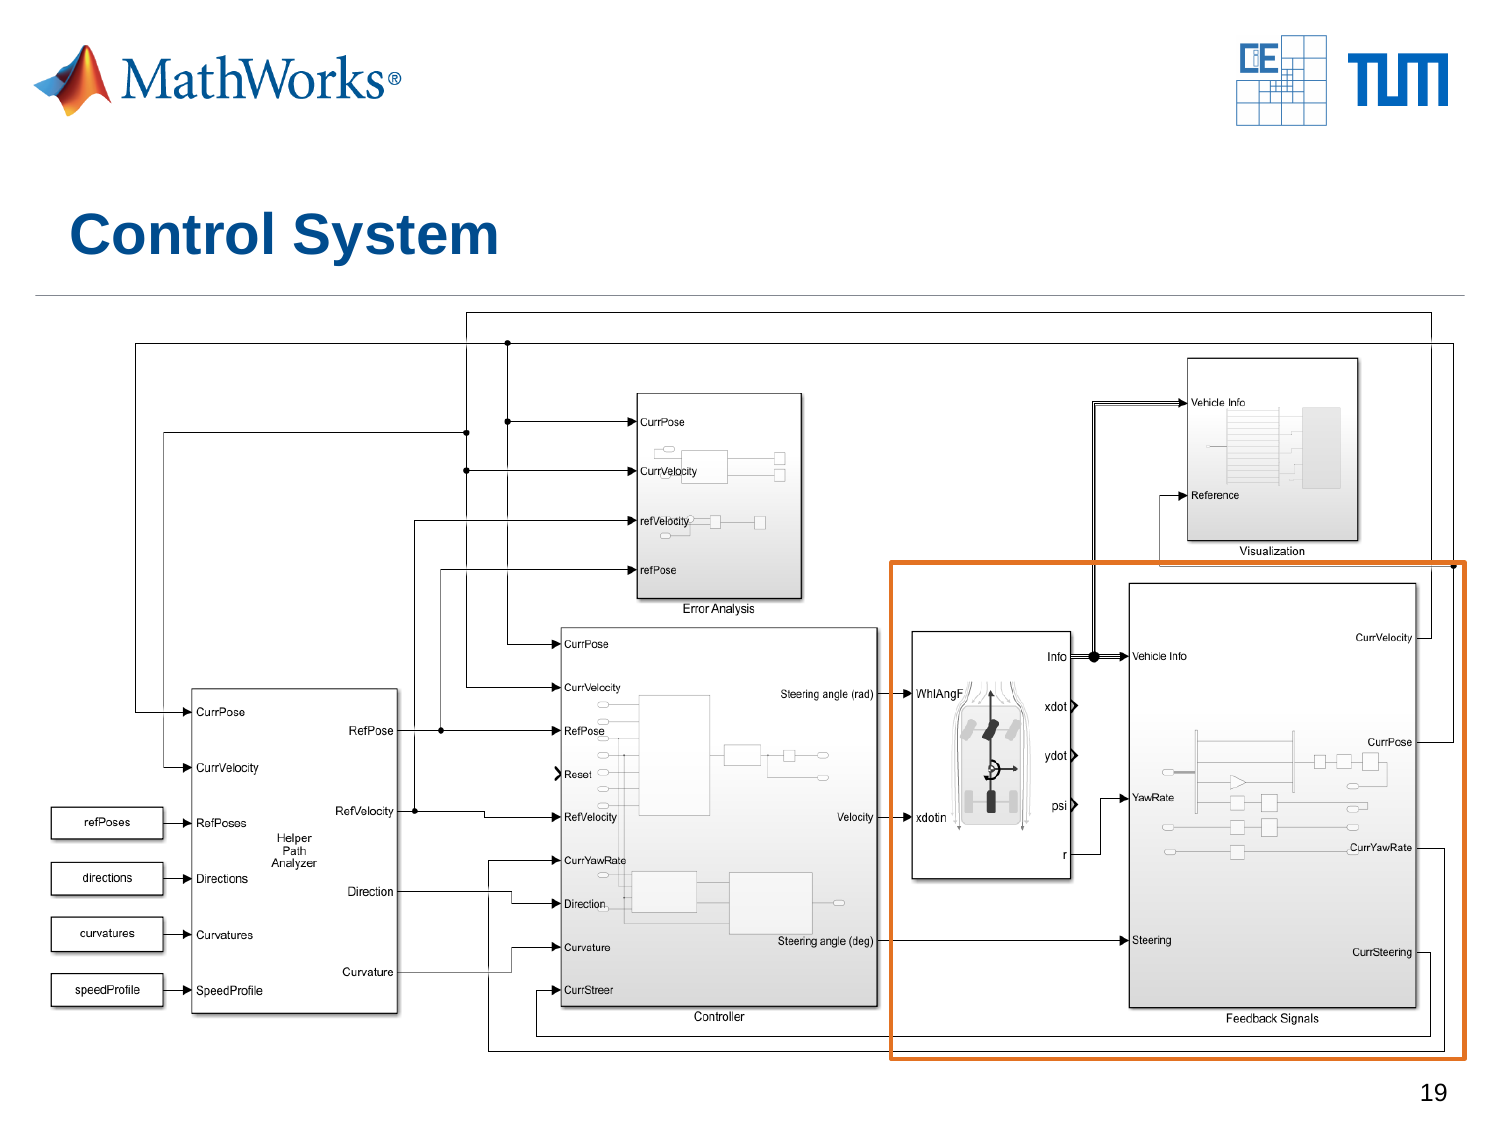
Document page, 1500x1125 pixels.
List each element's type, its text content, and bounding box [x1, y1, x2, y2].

title Control System [69, 178, 1466, 259]
picture [35, 295, 1465, 1060]
slide_number 19 [1111, 1068, 1448, 1122]
picture [17, 33, 415, 126]
picture [1236, 35, 1327, 126]
